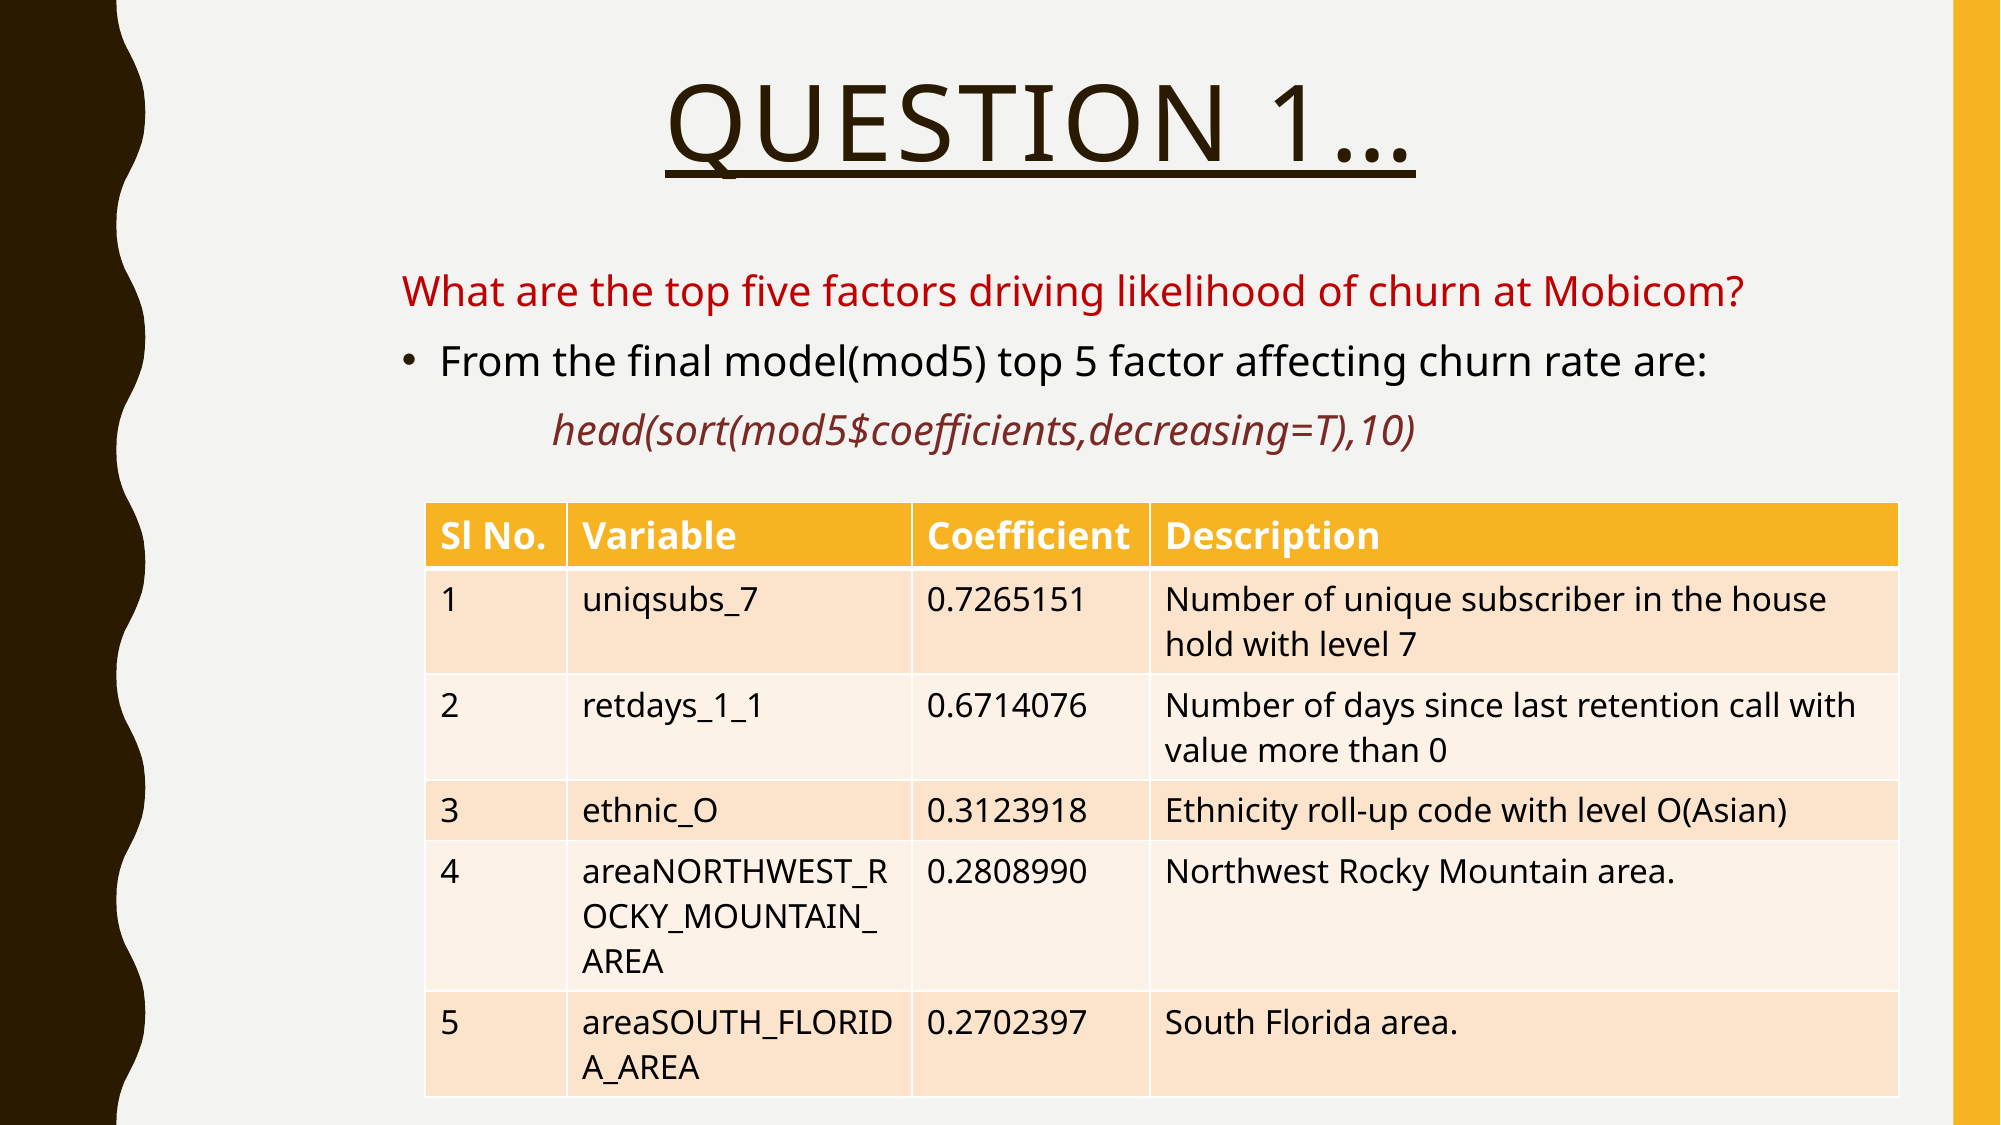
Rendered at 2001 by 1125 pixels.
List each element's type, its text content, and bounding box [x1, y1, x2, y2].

table_header Variable [568, 503, 911, 566]
table_cell 4 [426, 841, 566, 990]
table_cell 5 [426, 992, 566, 1096]
table_cell 0.2808990 [913, 841, 1149, 990]
table_cell ethnic_O [568, 781, 911, 840]
table_cell South Florida area. [1151, 992, 1898, 1096]
table_header Description [1151, 503, 1898, 566]
table_cell retdays_1_1 [568, 675, 911, 779]
table_cell Ethnicity roll-up code with level O(Asian) [1151, 781, 1898, 840]
table_cell uniqsubs_7 [568, 571, 911, 673]
table_cell Number of days since last retention call with value more than 0 [1151, 675, 1898, 779]
table_cell 1 [426, 571, 566, 673]
table_cell Number of unique subscriber in the house hold with level 7 [1151, 571, 1898, 673]
table_cell 0.2702397 [913, 992, 1149, 1096]
title Question 1… [205, 62, 1875, 308]
table_cell Northwest Rocky Mountain area. [1151, 841, 1898, 990]
table_cell areaNORTHWEST_ROCKY_MOUNTAIN_AREA [568, 841, 911, 990]
table_cell areaSOUTH_FLORIDA_AREA [568, 992, 911, 1096]
table_cell 0.3123918 [913, 781, 1149, 840]
list What are the top five factors driving likelihood of churn at Mobicom? From the final model(mod5) top 5 factor affecting churn rate are: head(sort(mod5$coefficients,decreasing=T),10) [386, 252, 1850, 463]
table_header Coefficient [913, 503, 1149, 566]
table_cell 3 [426, 781, 566, 840]
table_header Sl No. [426, 503, 566, 566]
table_cell 2 [426, 675, 566, 779]
table_cell 0.7265151 [913, 571, 1149, 673]
table_cell 0.6714076 [913, 675, 1149, 779]
